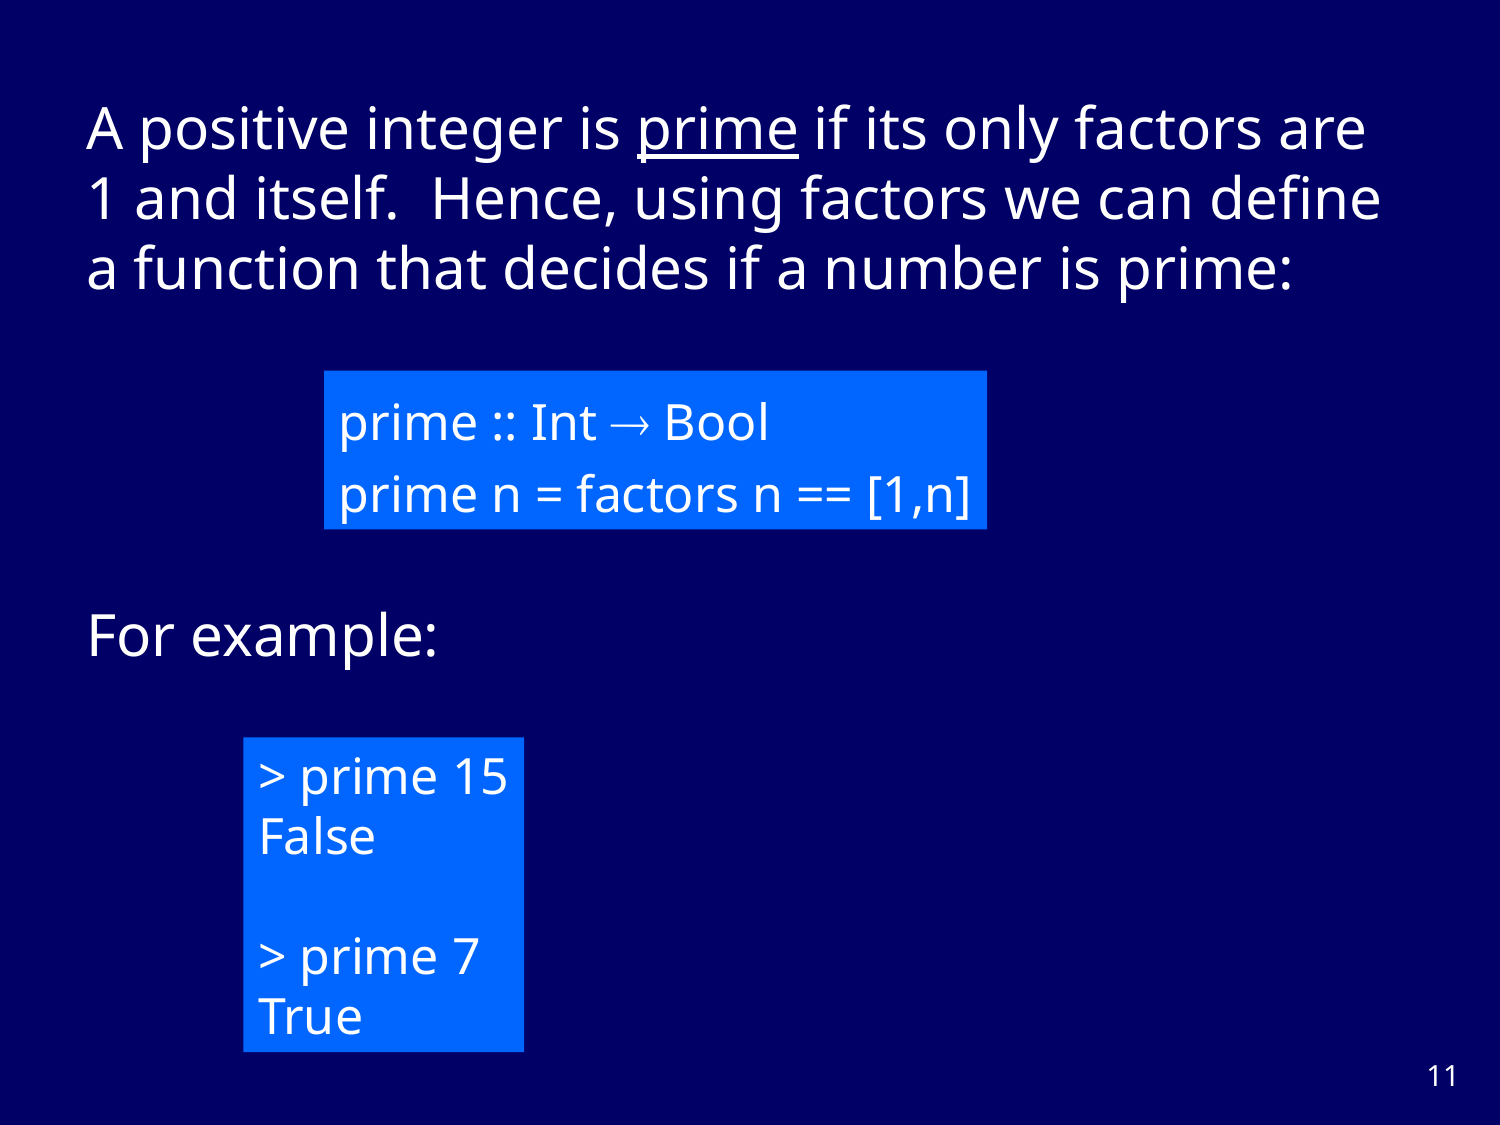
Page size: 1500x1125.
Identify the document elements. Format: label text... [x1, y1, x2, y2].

slide_number 10 [1374, 1049, 1476, 1101]
text_box prime :: Int  Bool prime n = factors n == [1,n] [324, 370, 988, 530]
text_box For example: [71, 591, 462, 676]
text_box A positive integer is prime if its only factors are 1 and itself. Hence, using factors we can define a function that decides if a number is prime: [71, 84, 1431, 309]
text_box > prime 15 False > prime 7 True [243, 737, 525, 1053]
